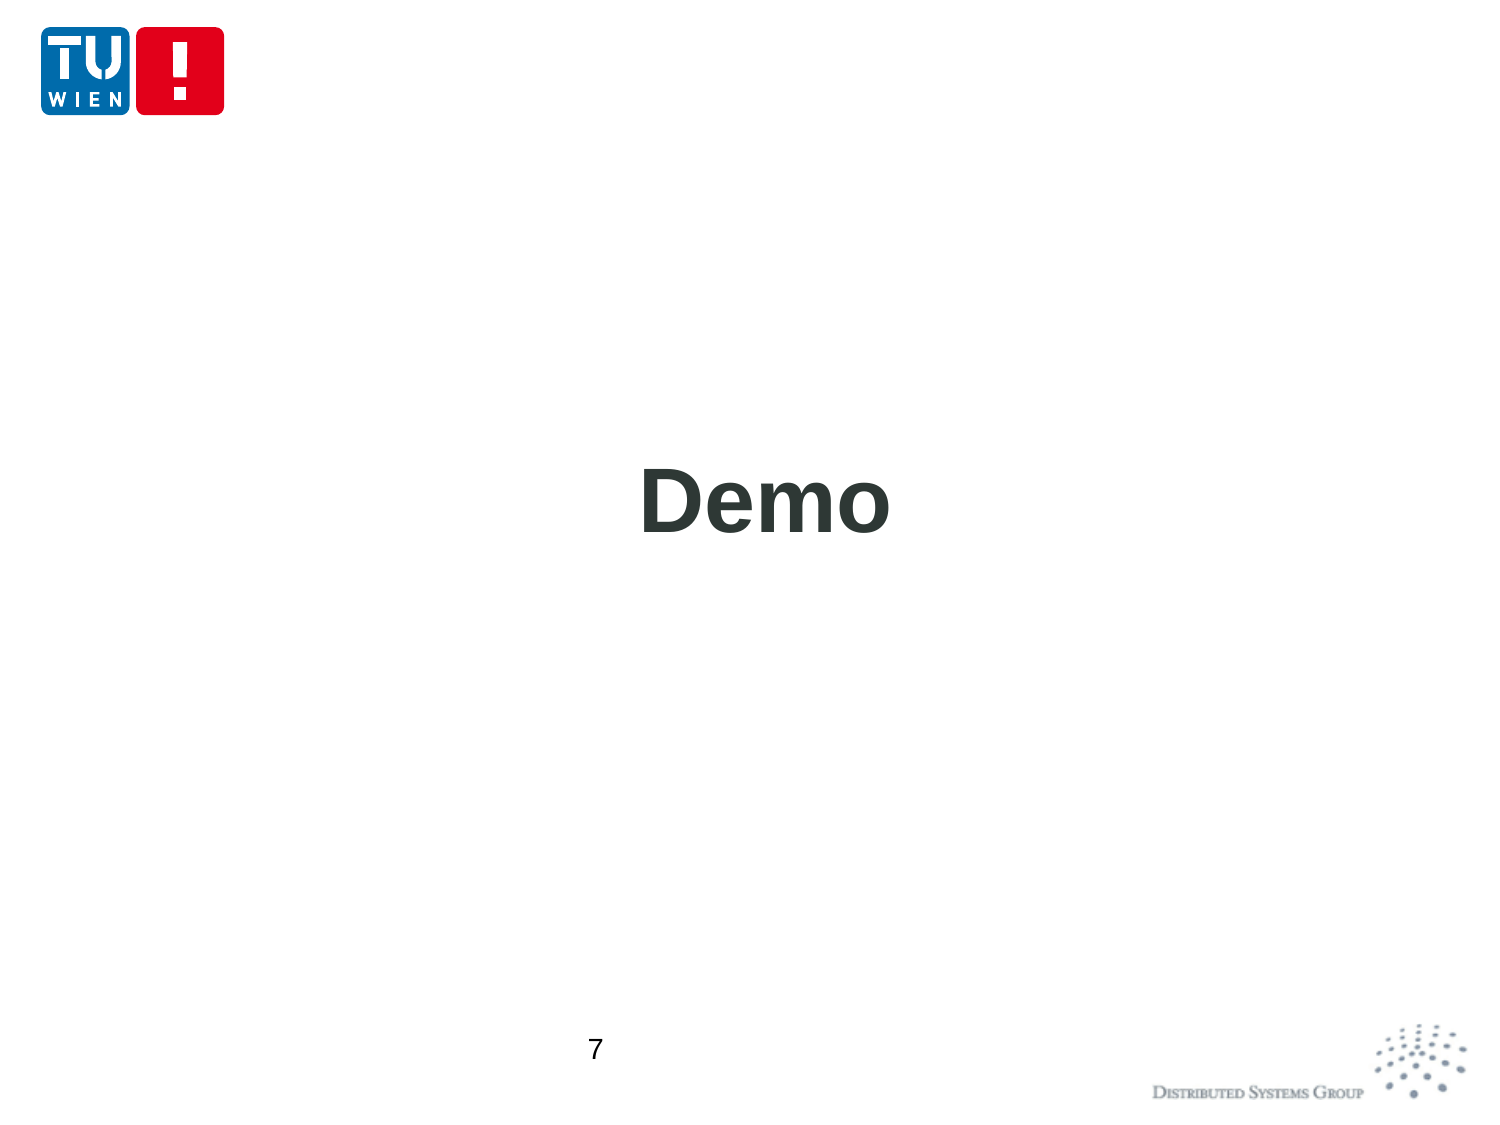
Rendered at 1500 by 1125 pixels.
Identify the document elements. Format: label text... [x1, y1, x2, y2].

picture [1151, 1023, 1469, 1100]
title Demo [36, 337, 1496, 559]
slide_number 7 [572, 1022, 923, 1102]
